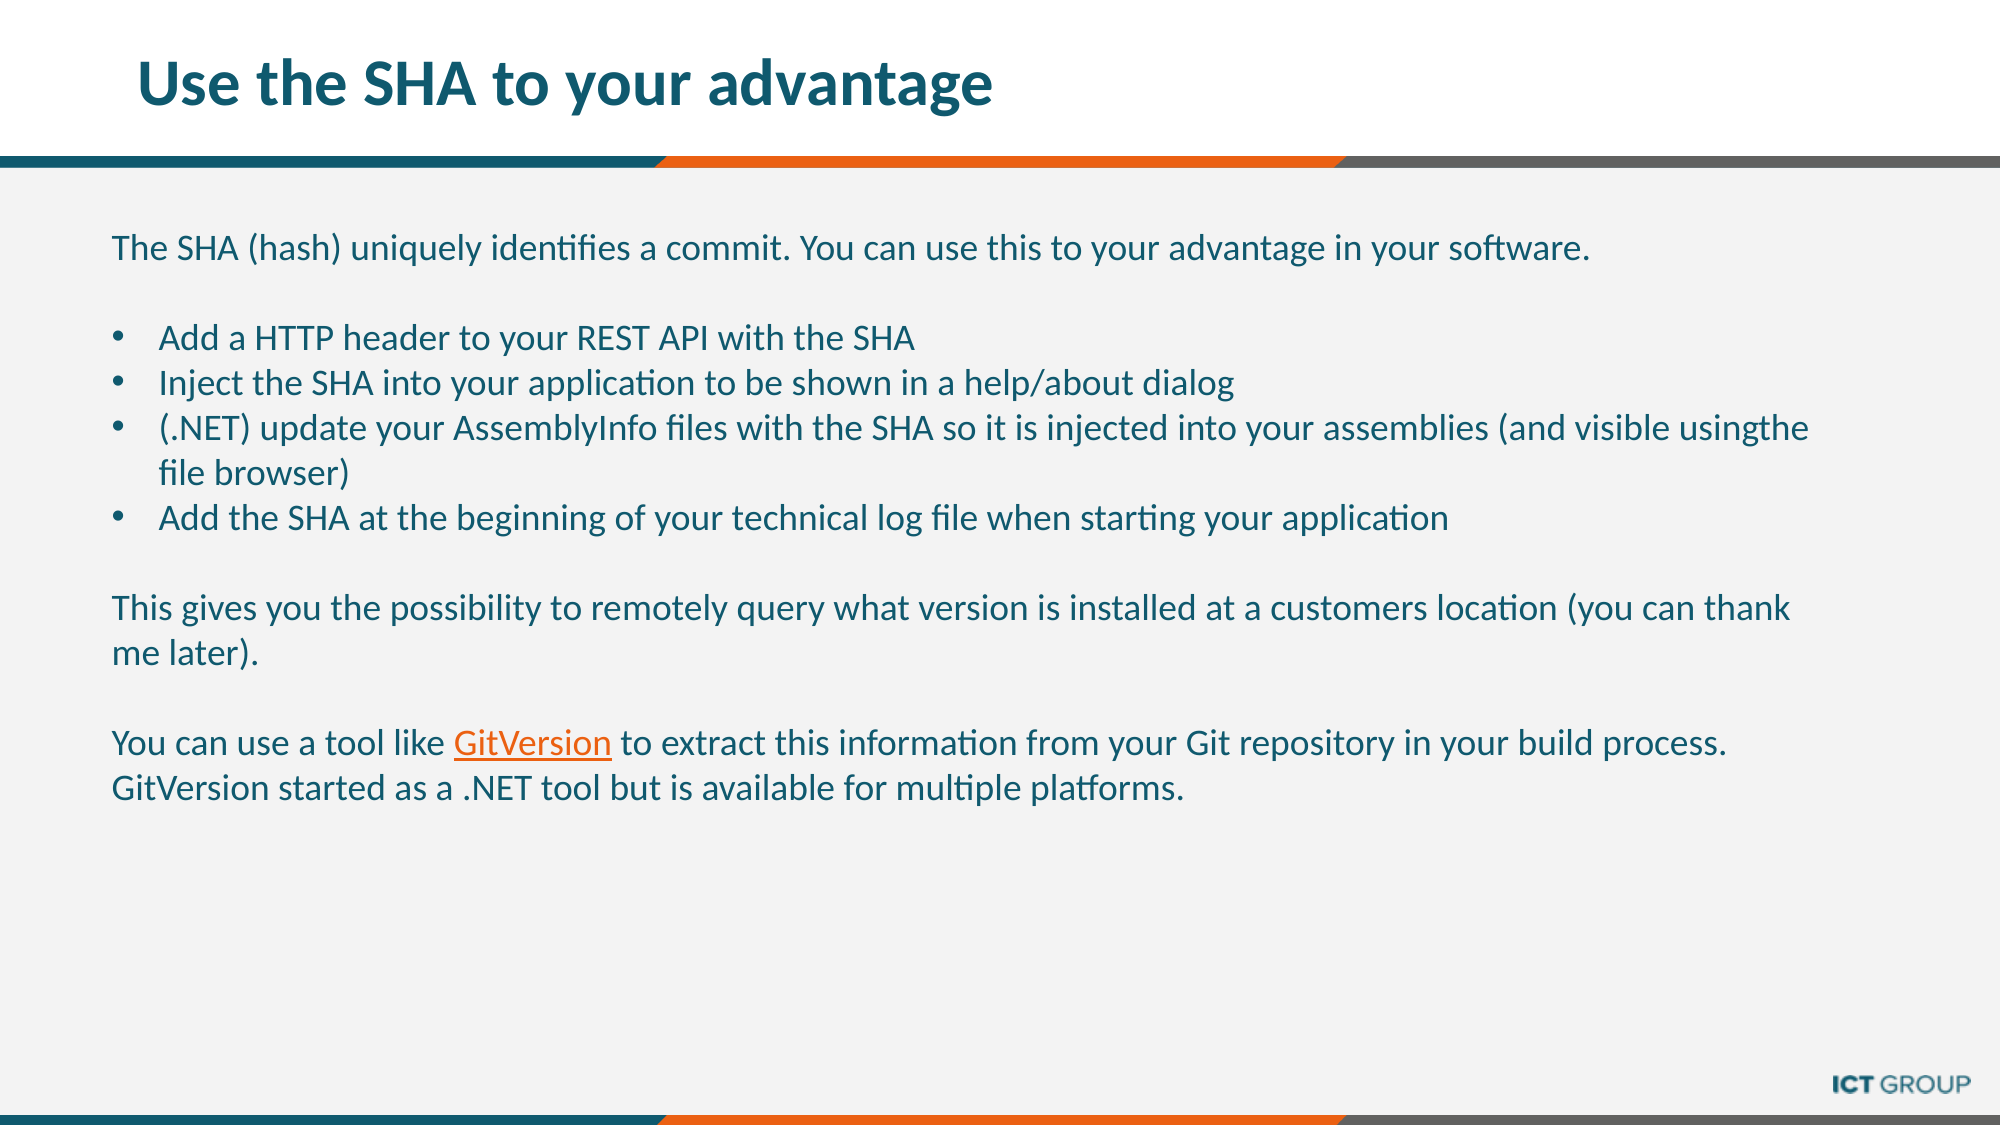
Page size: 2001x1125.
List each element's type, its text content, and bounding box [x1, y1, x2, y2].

picture [0, 1115, 2000, 1125]
picture [1863, 156, 2000, 168]
text_box The SHA (hash) uniquely identifies a commit. You can use this to your advantage in your software. Add a HTTP header to your REST API with the SHA Inject the SHA into your application to be shown in a help/about dialog (.NET) update your AssemblyInfo files with the SHA so it is injected into your assemblies (and visible usingthe file browser) Add the SHA at the beginning of your technical log file when starting your application This gives you the possibility to remotely query what version is installed at a customers location (you can thank me later). You can use a tool like GitVersion to extract this information from your Git repository in your build process. GitVersion started as a .NET tool but is available for multiple platforms. [96, 215, 1835, 816]
picture [0, 156, 137, 168]
picture [1833, 1075, 1971, 1094]
title Use the SHA to your advantage [137, 0, 1863, 169]
